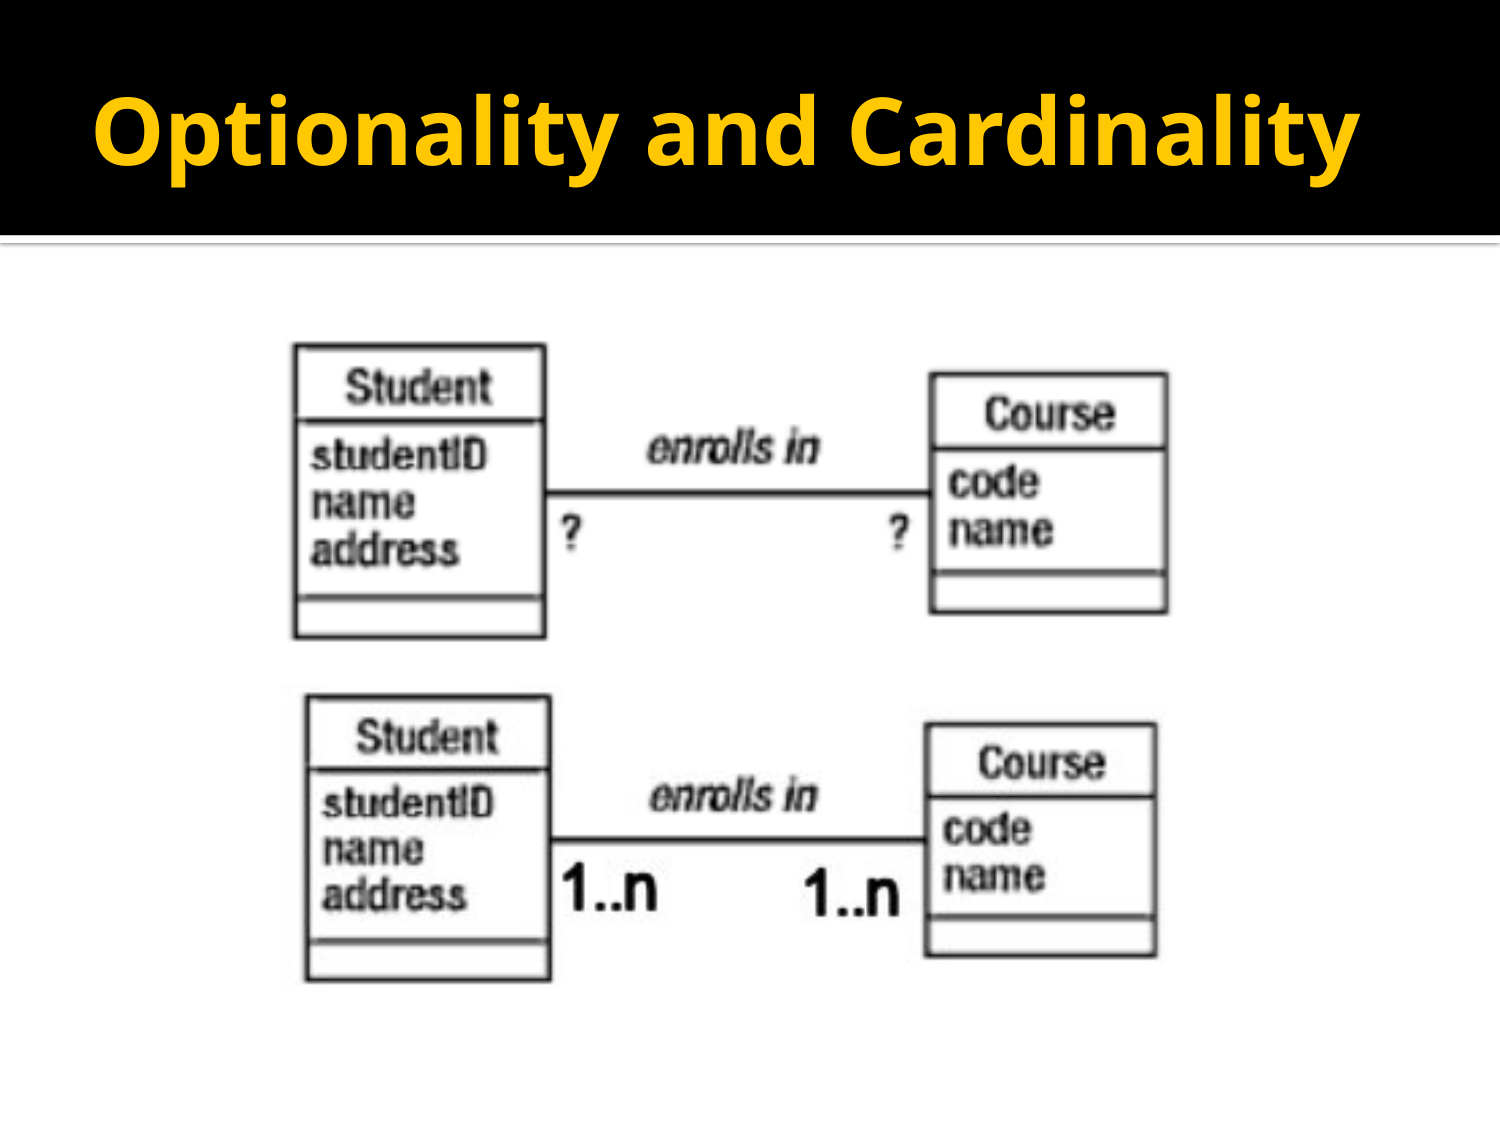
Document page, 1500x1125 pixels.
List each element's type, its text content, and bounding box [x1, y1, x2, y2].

picture [262, 664, 1188, 1033]
title Optionality and Cardinality [75, 24, 1425, 231]
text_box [249, 312, 1200, 692]
